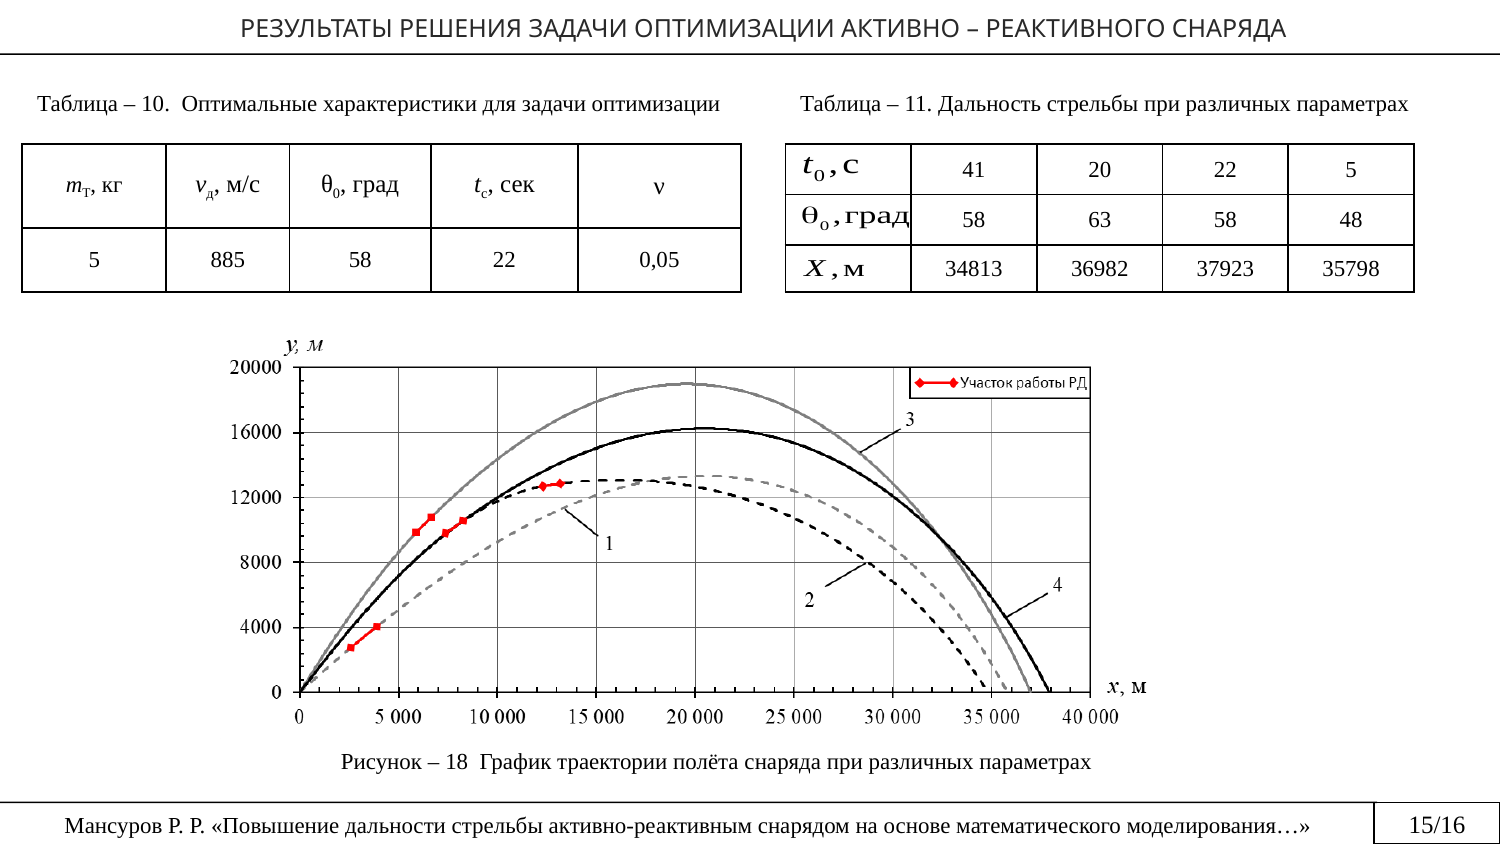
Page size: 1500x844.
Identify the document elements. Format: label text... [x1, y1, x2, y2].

table_cell 34813 [912, 246, 1036, 291]
table_header 22 [1163, 145, 1287, 194]
table_cell 37923 [1163, 246, 1287, 291]
table_cell 0,05 [579, 229, 740, 291]
table_header θ0, град [290, 145, 430, 227]
table_header 5 [1289, 145, 1413, 194]
table_header 20 [1038, 145, 1162, 194]
text_box Таблица – 11. Дальность стрельбы при различных параметрах [785, 81, 1500, 124]
table_header 41 [912, 145, 1036, 194]
text_box РЕЗУЛЬТАТЫ РЕШЕНИЯ ЗАДАЧИ ОПТИМИЗАЦИИ АКТИВНО – РЕАКТИВНОГО СНАРЯДА [0, 0, 1500, 54]
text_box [796, 253, 871, 287]
table_header vд, м/с [167, 145, 289, 227]
table_cell 885 [167, 229, 289, 291]
text_box Рисунок – 18 График траектории полёта снаряда при различных параметрах [10, 739, 1424, 782]
text_box Таблица – 10. Оптимальные характеристики для задачи оптимизации [22, 81, 773, 124]
table_cell 48 [1289, 195, 1413, 244]
table_header ν [579, 145, 740, 227]
table_cell 58 [1163, 195, 1287, 244]
table_cell 22 [432, 229, 577, 291]
table_cell 35798 [1289, 246, 1413, 291]
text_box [797, 145, 865, 189]
table_cell 63 [1038, 195, 1162, 244]
picture [220, 324, 1178, 739]
table_header tс, сек [432, 145, 577, 227]
text_box Мансуров Р. Р. «Повышение дальности стрельбы активно-реактивным снарядом на основе математического моделирования…» [0, 804, 1374, 844]
table_cell 58 [912, 195, 1036, 244]
table_cell 58 [290, 229, 430, 291]
table_cell 36982 [1038, 246, 1162, 291]
table_cell [786, 246, 910, 291]
table_header mT, кг [23, 145, 165, 227]
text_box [796, 201, 916, 236]
table_header [786, 145, 910, 194]
table_cell [786, 195, 910, 244]
table_cell 5 [23, 229, 165, 291]
slide_number 15/16 [1374, 802, 1500, 844]
